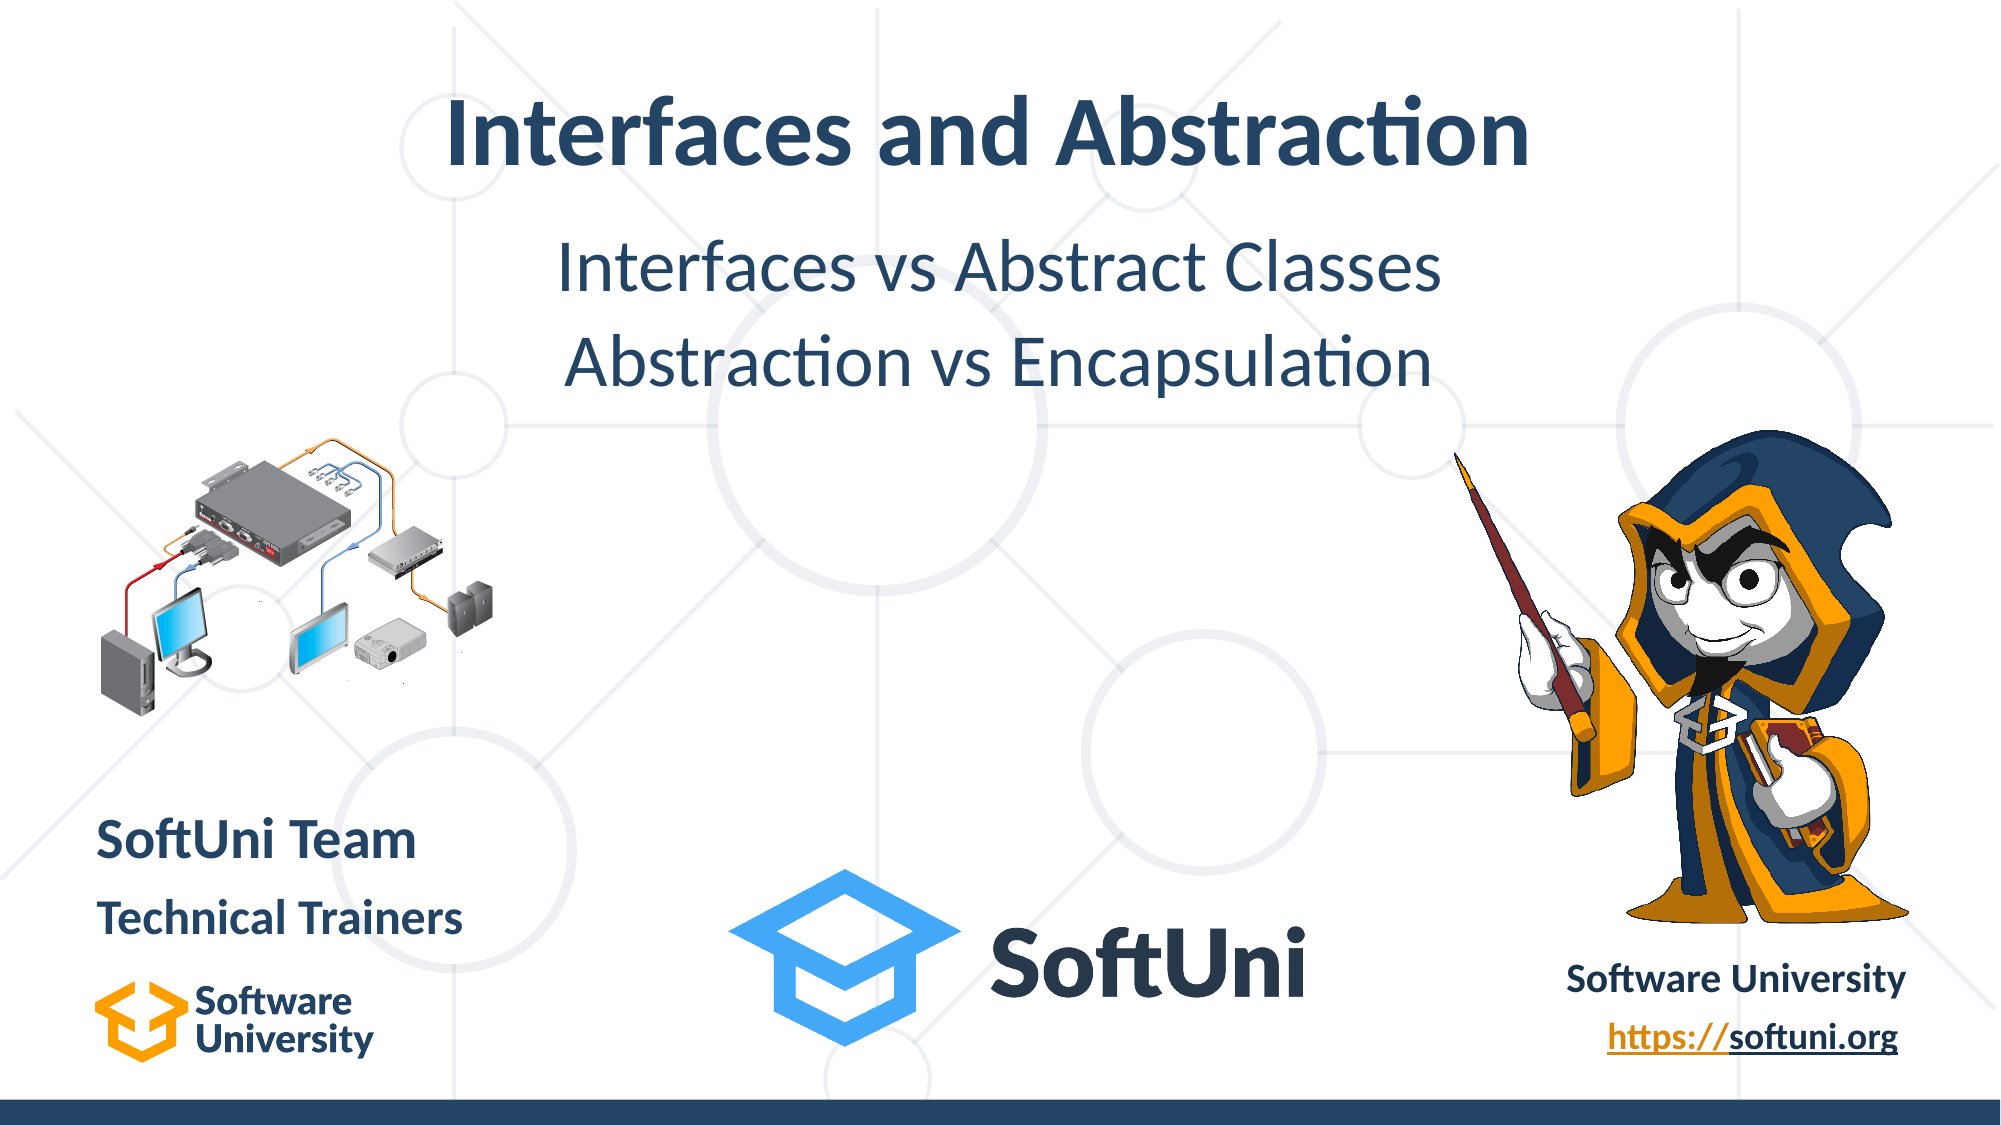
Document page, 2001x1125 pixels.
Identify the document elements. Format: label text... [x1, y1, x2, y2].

list Technical Trainers [90, 875, 580, 951]
title Interfaces and Abstraction [90, 52, 1910, 198]
picture [83, 970, 384, 1074]
picture [90, 419, 510, 739]
list https://softuni.org [1428, 1005, 1913, 1062]
picture [709, 850, 1325, 1064]
subtitle Interfaces vs Abstract Classes Abstraction vs Encapsulation [90, 206, 1910, 423]
picture [1451, 428, 1910, 924]
list SoftUni Team [90, 795, 580, 871]
list Software University [1428, 944, 1913, 1005]
